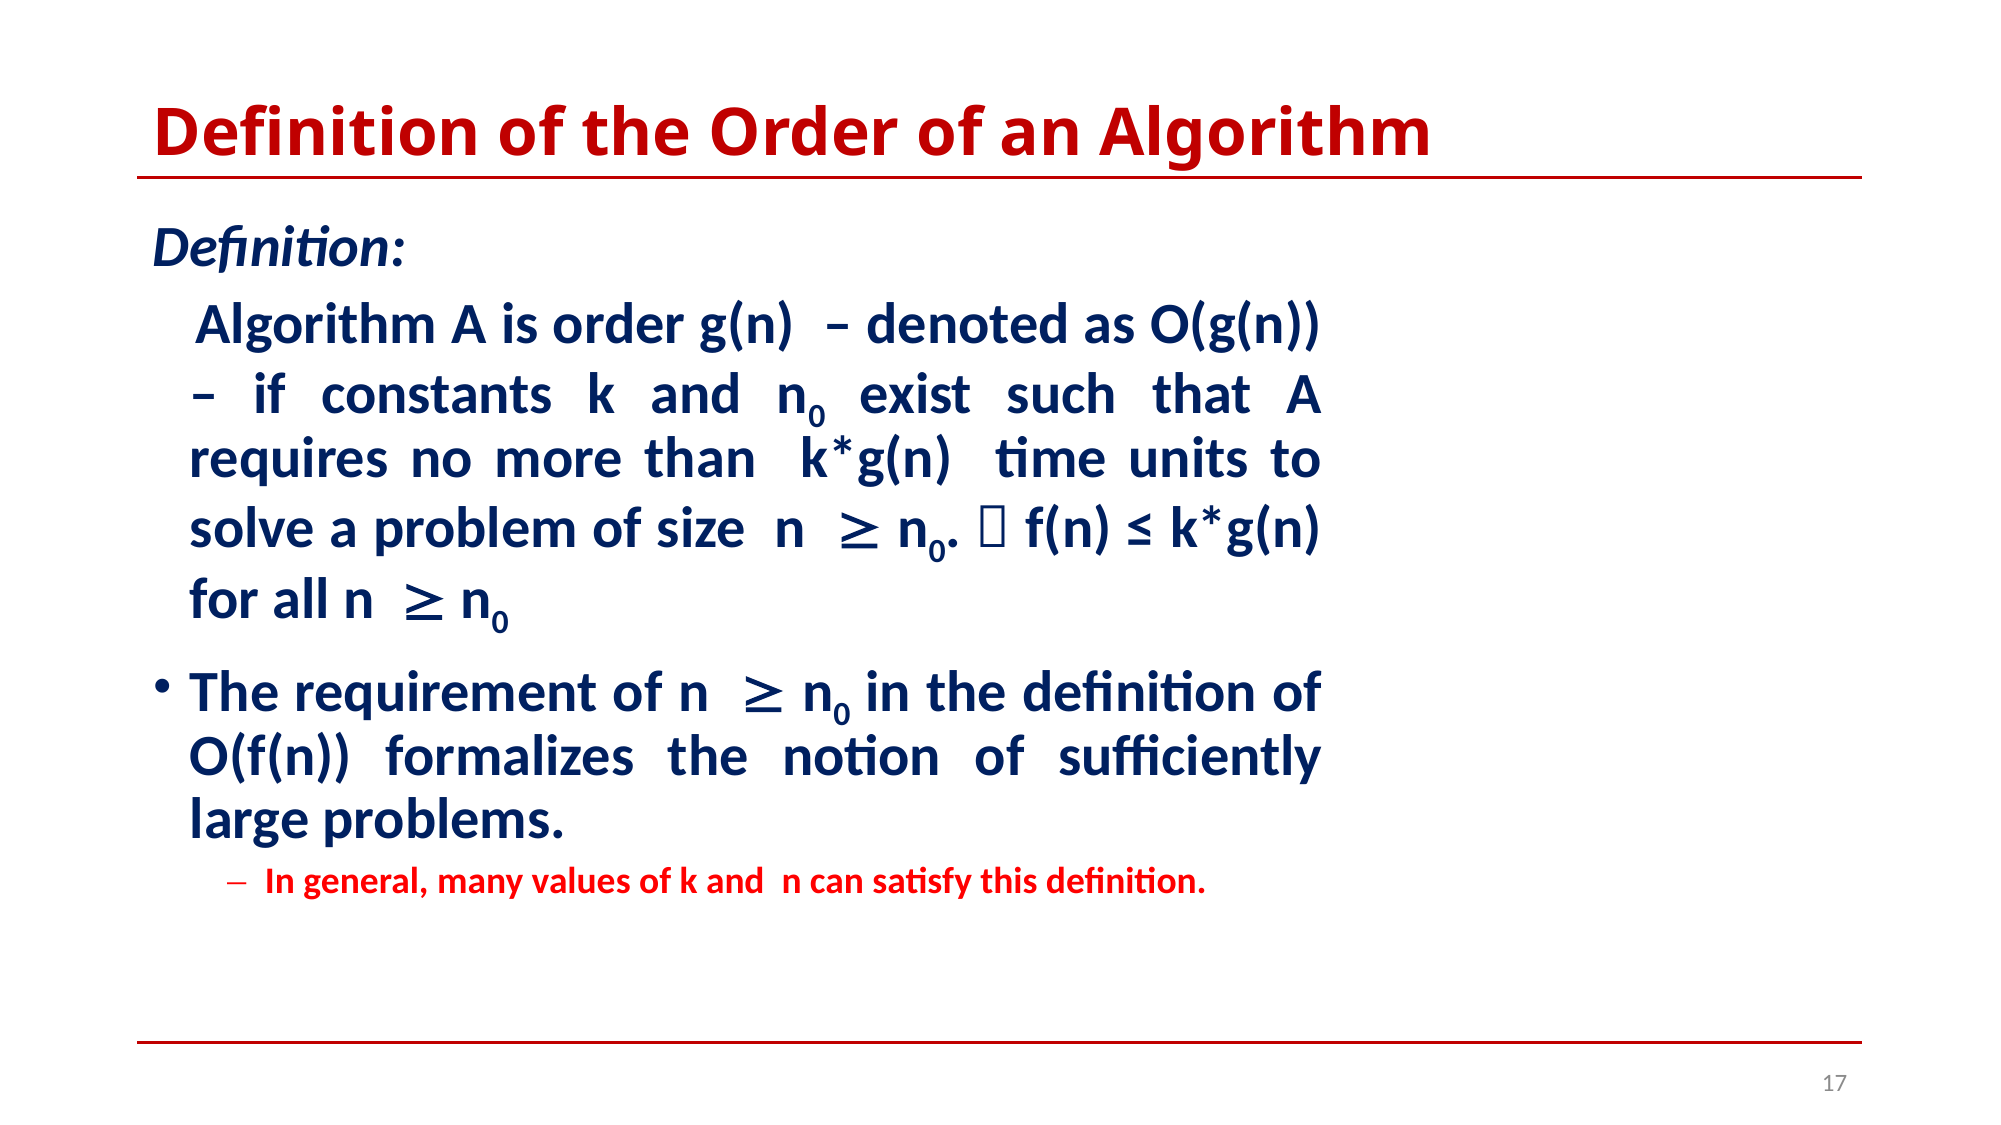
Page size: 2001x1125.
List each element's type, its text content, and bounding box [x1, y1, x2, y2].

title Definition of the Order of an Algorithm [137, 90, 1863, 178]
slide_number 17 [1412, 1051, 1863, 1111]
list Definition: Algorithm A is order g(n) – denoted as O(g(n)) – if constants k and n0 exist such that A requires no more than k*g(n) time units to solve a problem of size n  n0.  f(n) ≤ k*g(n) for all n  n0 The requirement of n  n0 in the definition of O(f(n)) formalizes the notion of sufficiently large problems. In general, many values of k and n can satisfy this definition. [137, 208, 1338, 1014]
